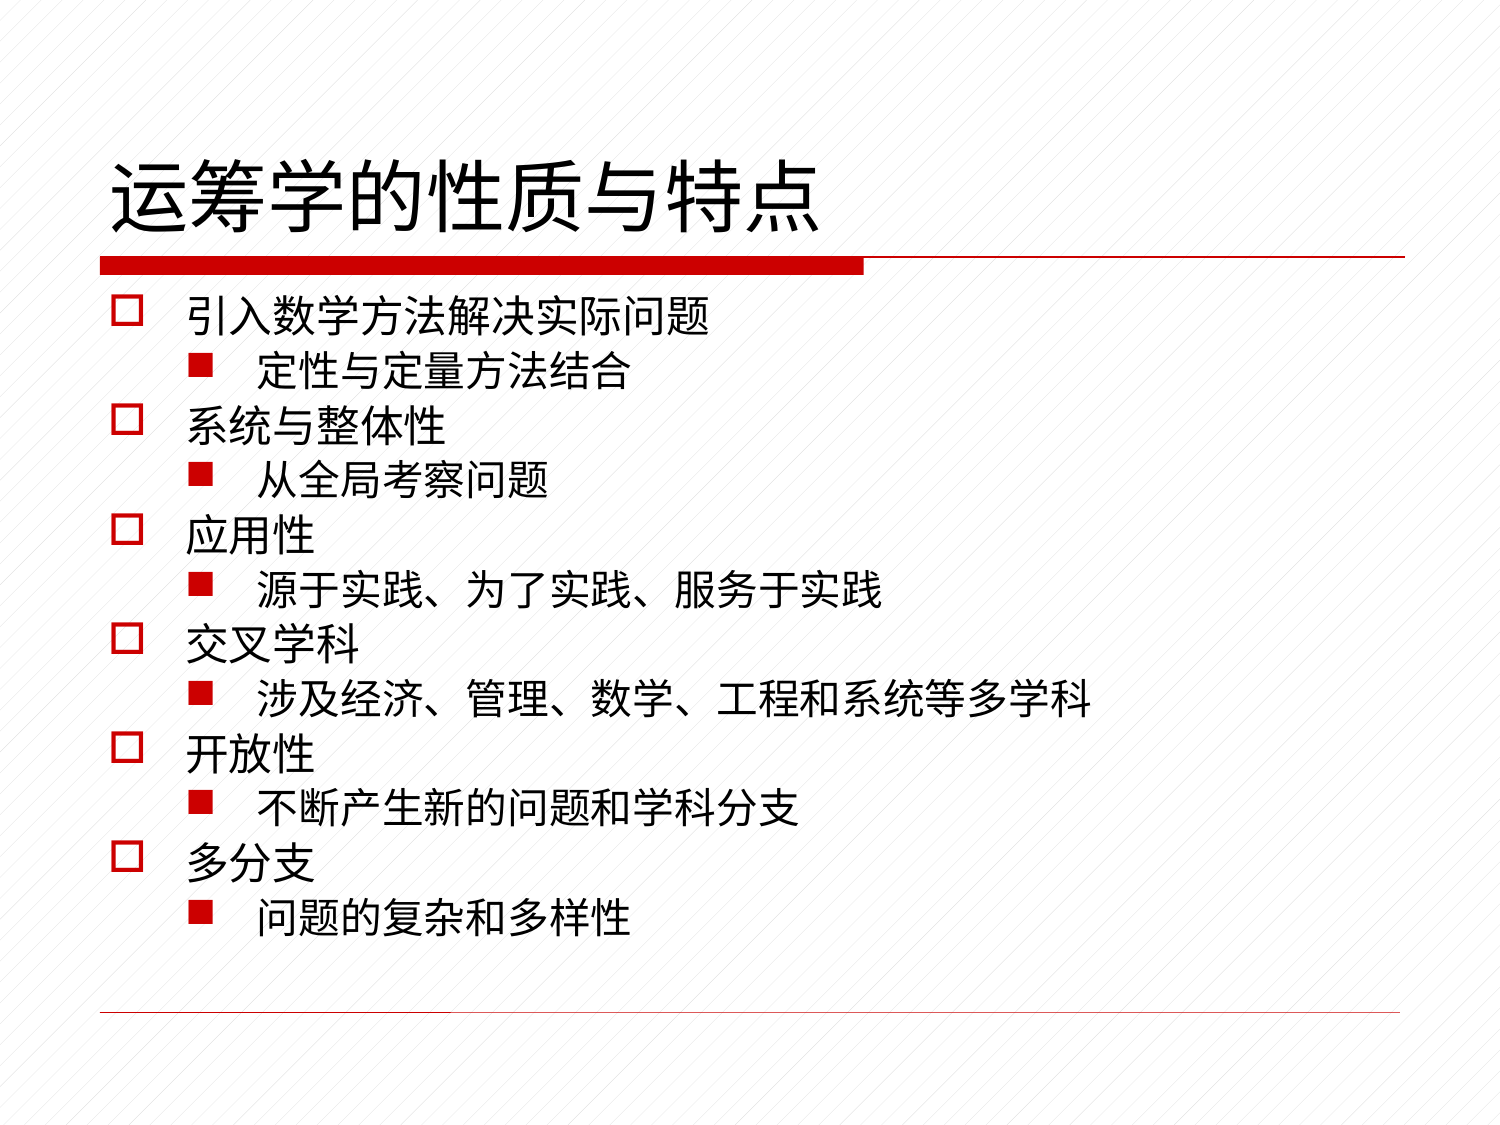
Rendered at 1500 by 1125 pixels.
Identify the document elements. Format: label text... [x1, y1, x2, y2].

list 引入数学方法解决实际问题 定性与定量方法结合 系统与整体性 从全局考察问题 应用性 源于实践、为了实践、服务于实践 交叉学科 涉及经济、管理、数学、工程和系统等多学科 开放性 不断产生新的问题和学科分支 多分支 问题的复杂和多样性 [92, 287, 1406, 988]
title 运筹学的性质与特点 [94, 50, 1407, 250]
